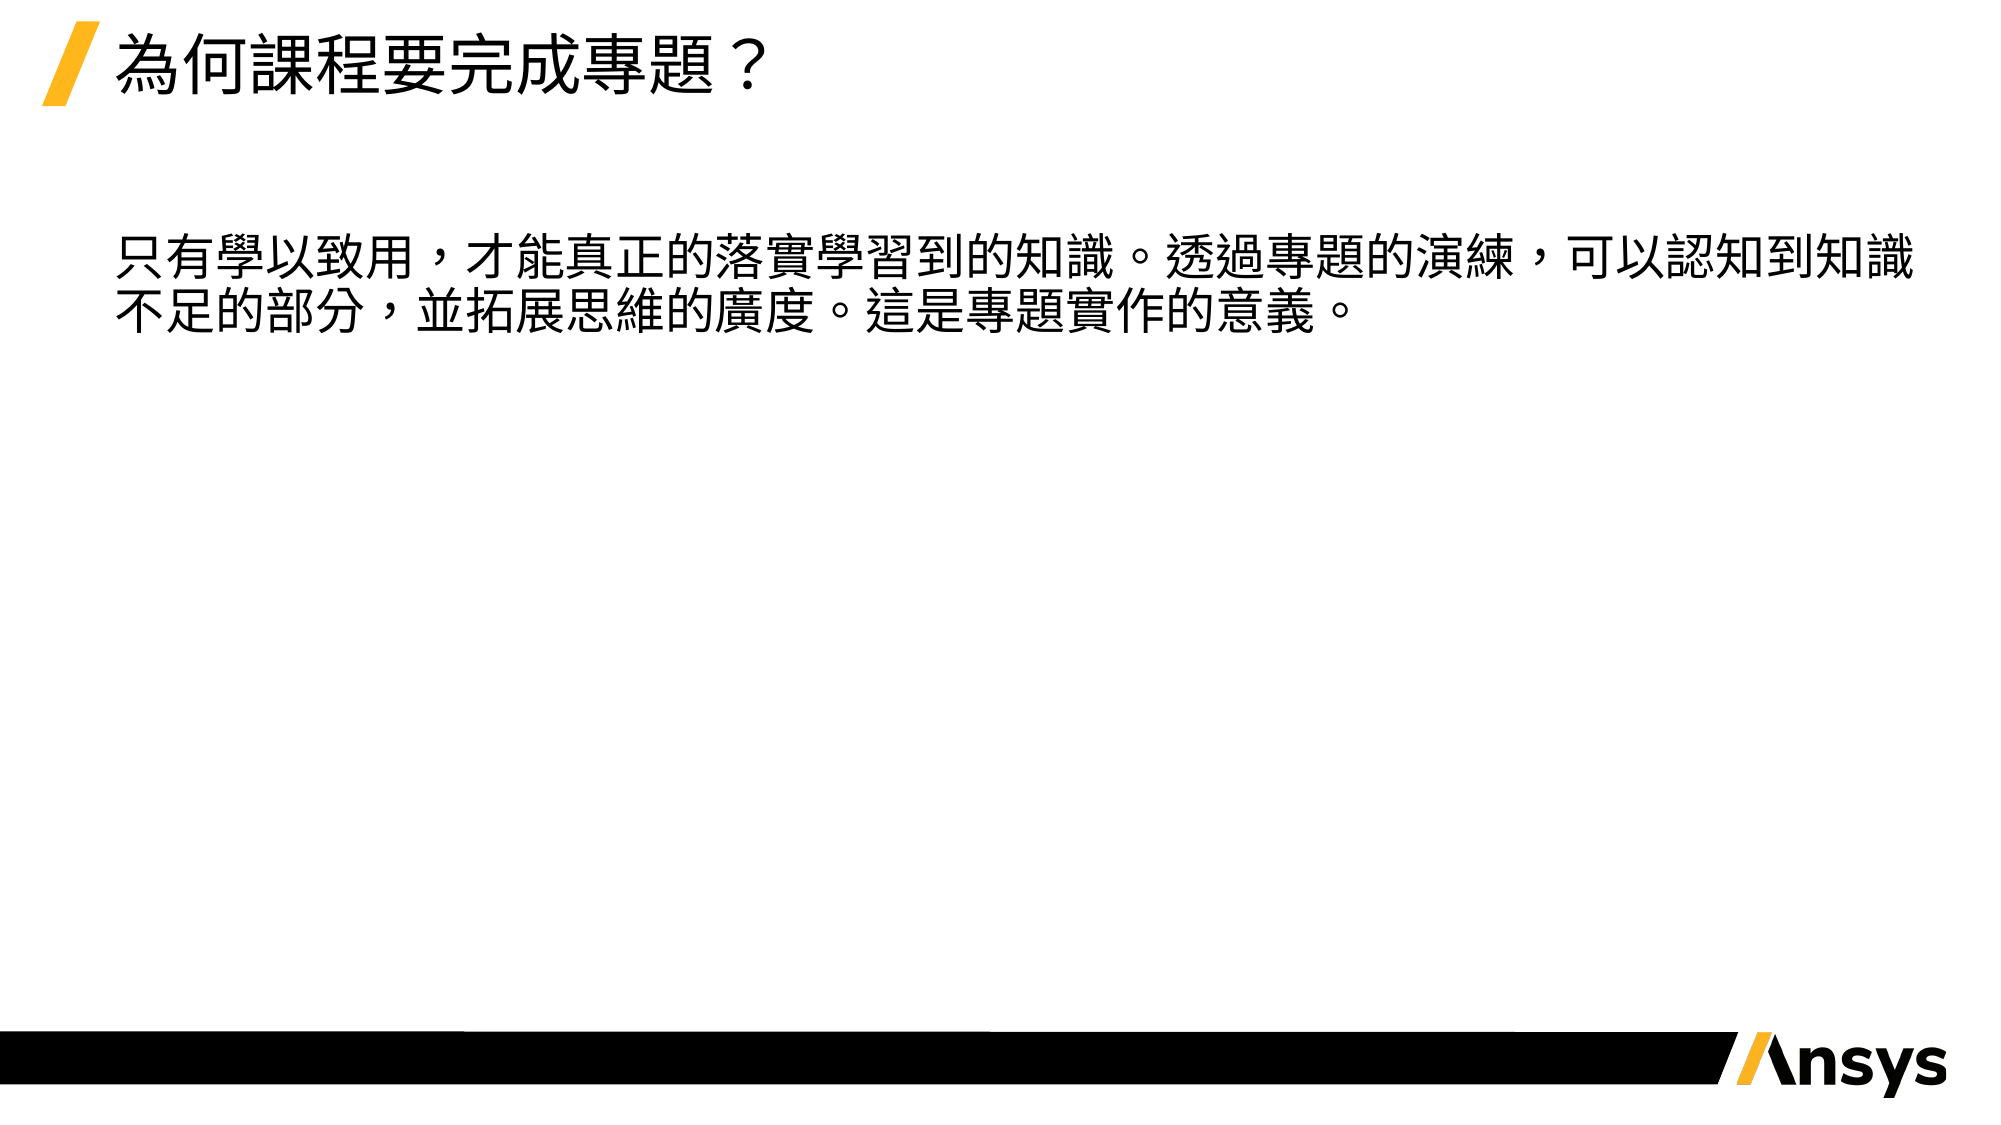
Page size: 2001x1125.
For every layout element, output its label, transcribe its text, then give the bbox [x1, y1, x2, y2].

list 只有學以致用，才能真正的落實學習到的知識。透過專題的演練，可以認知到知識不足的部分，並拓展思維的廣度。這是專題實作的意義。 [99, 224, 1950, 1007]
title 為何課程要完成專題？ [99, 24, 1900, 164]
